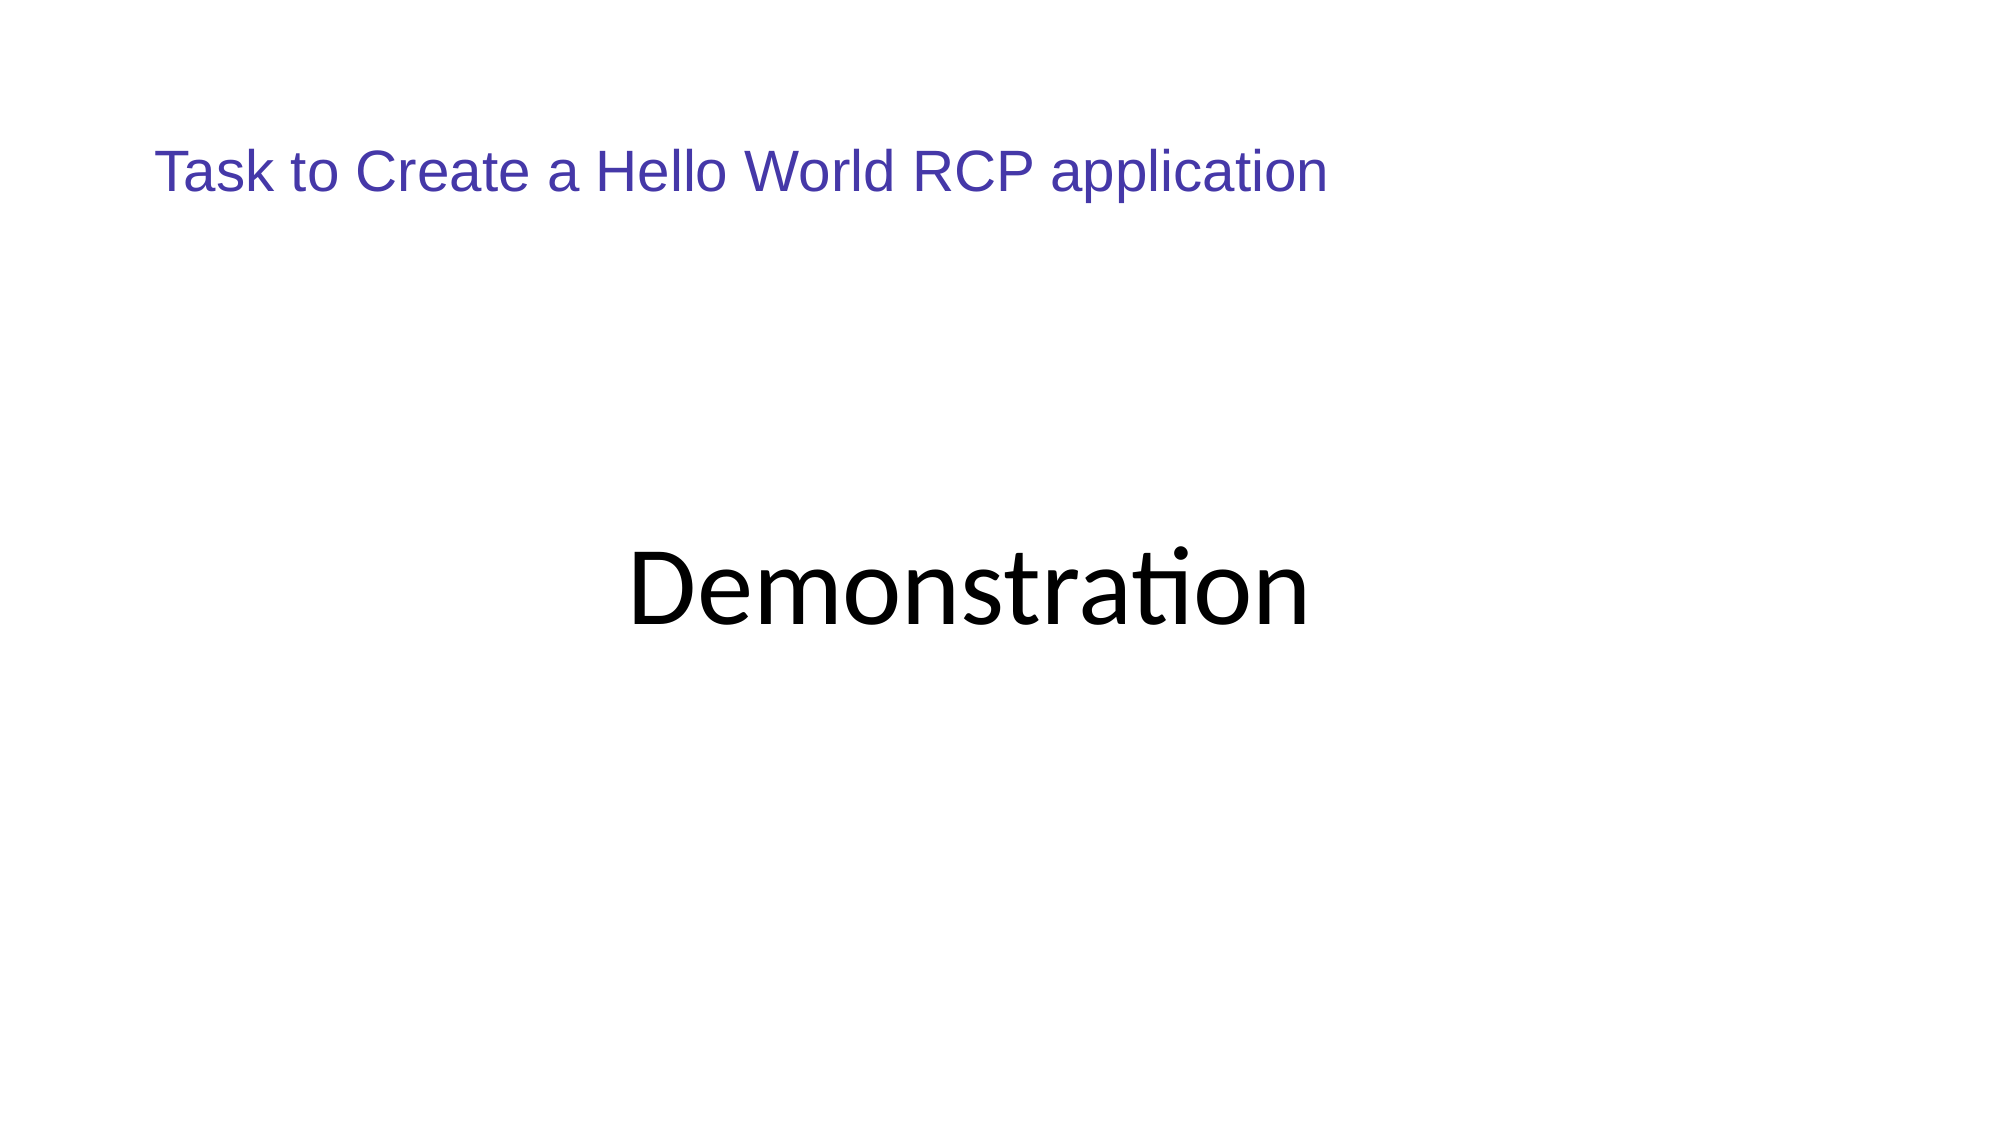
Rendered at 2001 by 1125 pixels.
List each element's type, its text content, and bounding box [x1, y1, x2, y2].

title Task to Create a Hello World RCP application [137, 59, 1863, 278]
text_box Demonstration [613, 504, 1423, 654]
